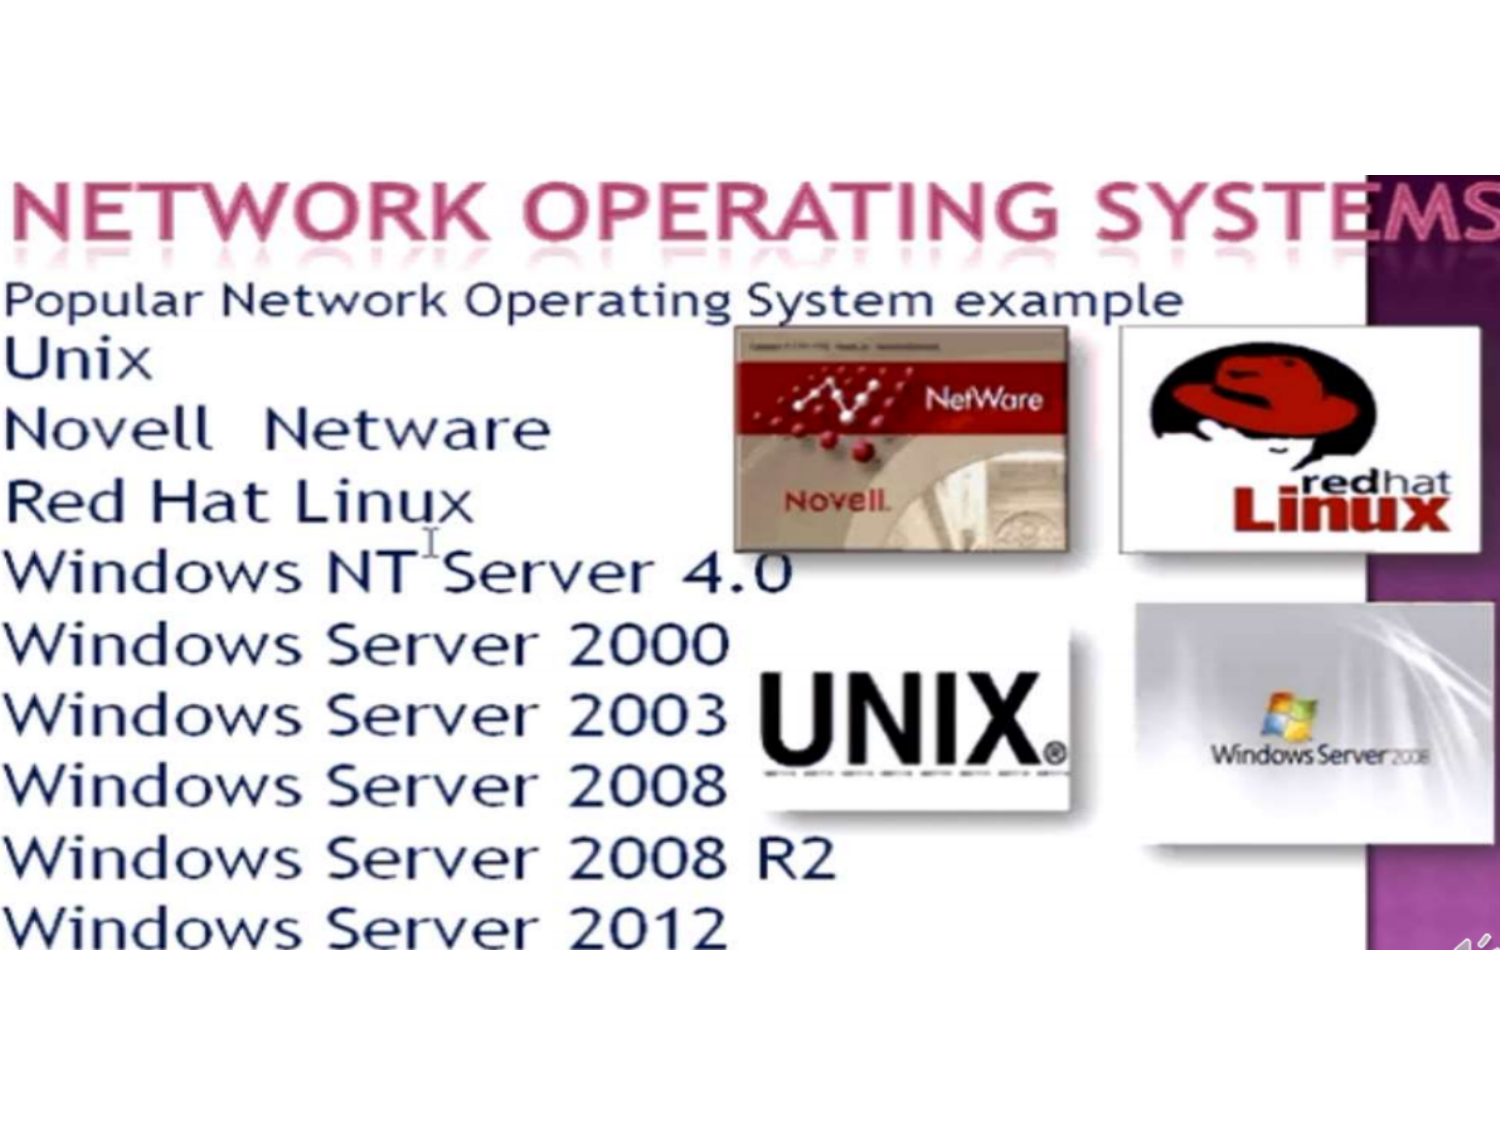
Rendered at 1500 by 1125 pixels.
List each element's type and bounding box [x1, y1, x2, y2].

picture [0, 175, 1500, 950]
